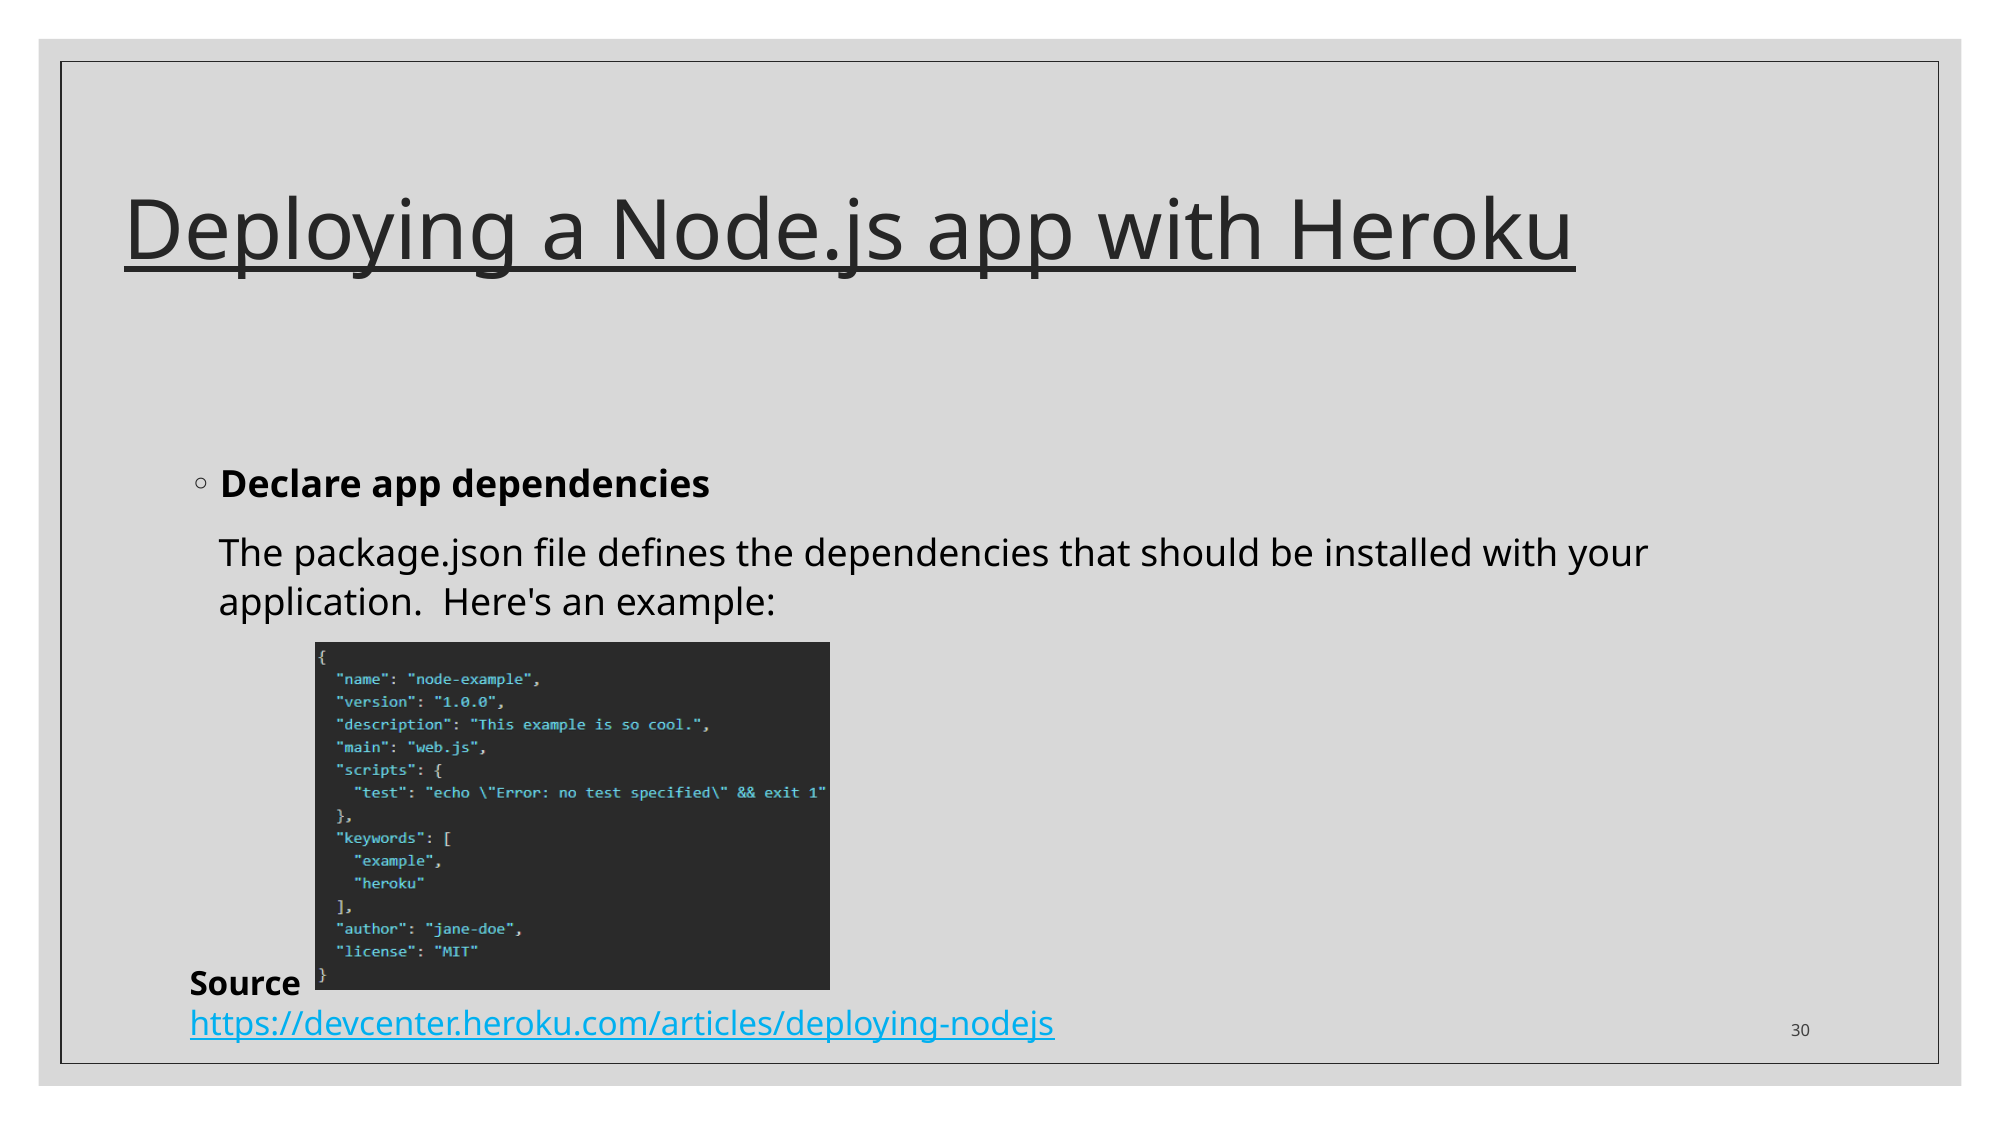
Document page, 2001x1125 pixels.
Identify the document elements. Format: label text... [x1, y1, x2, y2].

slide_number 30 [1687, 990, 1825, 1050]
picture [315, 642, 830, 990]
list Declare app dependencies The package.json file defines the dependencies that should be installed with your application. Here's an example: [174, 448, 1825, 834]
title Deploying a Node.js app with Heroku [108, 120, 1825, 346]
text_box Source https://devcenter.heroku.com/articles/deploying-nodejs [174, 954, 1825, 1055]
